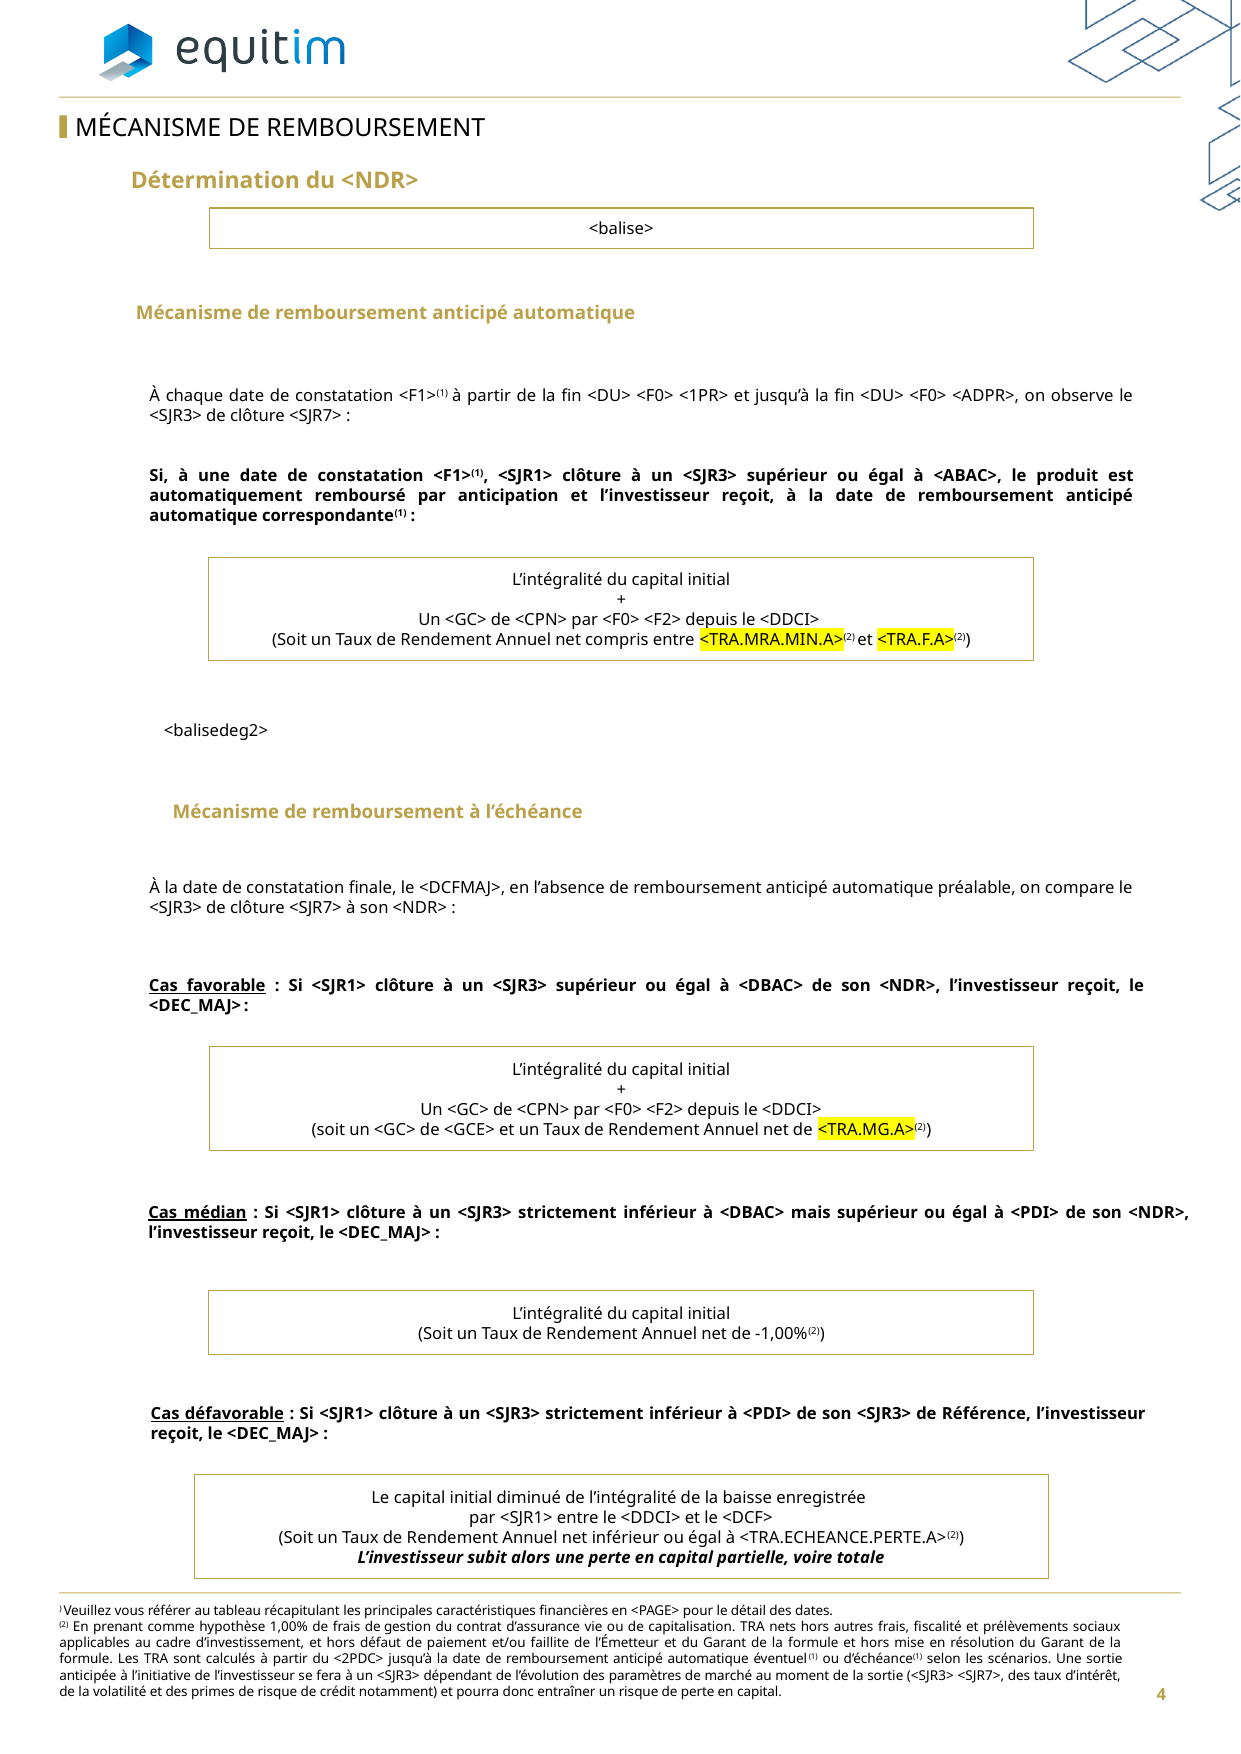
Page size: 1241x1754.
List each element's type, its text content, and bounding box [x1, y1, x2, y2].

text_box Cas favorable : Si <SJR1> clôture à un <SJR3> supérieur ou égal à <DBAC> de son <NDR>, l’investisseur reçoit, le <DEC_MAJ> : [149, 975, 1146, 1016]
slide_number 4 [1122, 1664, 1182, 1728]
text_box À la date de constatation finale, le <DCFMAJ>, en l’absence de remboursement anticipé automatique préalable, on compare le <SJR3> de clôture <SJR7> à son <NDR> : [149, 876, 1135, 917]
text_box L’intégralité du capital initial + Un <GC> de <CPN> par <F0> <F2> depuis le <DDCI> (Soit un Taux de Rendement Annuel net compris entre <TRA.MRA.MIN.A>(2) et <TRA.F.A>(2)) [208, 557, 1034, 661]
text_box <balisedeg2> [149, 712, 1140, 747]
text_box Détermination du <NDR> [101, 165, 577, 194]
text_box Mécanisme de remboursement anticipé automatique [106, 301, 1122, 327]
text_box MÉCANISME DE REMBOURSEMENT [75, 109, 708, 148]
picture [77, 3, 367, 97]
picture [1067, 0, 1241, 211]
text_box Cas défavorable : Si <SJR1> clôture à un <SJR3> strictement inférieur à <PDI> de son <SJR3> de Référence, l’investisseur reçoit, le <DEC_MAJ> : [150, 1403, 1147, 1444]
text_box L’intégralité du capital initial (Soit un Taux de Rendement Annuel net de -1,00%(2)) [208, 1290, 1034, 1355]
text_box [59, 115, 67, 138]
text_box Cas médian : Si <SJR1> clôture à un <SJR3> strictement inférieur à <DBAC> mais supérieur ou égal à <PDI> de son <NDR>, l’investisseur reçoit, le <DEC_MAJ> : [148, 1201, 1191, 1242]
text_box ) Veuillez vous référer au tableau récapitulant les principales caractéristiques financières en <PAGE> pour le détail des dates. (2) En prenant comme hypothèse 1,00% de frais de gestion du contrat d’assurance vie ou de capitalisation. TRA nets hors autres frais, fiscalité et prélèvements sociaux applicables au cadre d’investissement, et hors défaut de paiement et/ou faillite de l’Émetteur et du Garant de la formule et hors mise en résolution du Garant de la formule. Les TRA sont calculés à partir du <2PDC> jusqu’à la date de remboursement anticipé automatique éventuel(1) ou d’échéance(1) selon les scénarios. Une sortie anticipée à l’initiative de l’investisseur se fera à un <SJR3> dépendant de l’évolution des paramètres de marché au moment de la sortie (<SJR3> <SJR7>, des taux d’intérêt, de la volatilité et des primes de risque de crédit notamment) et pourra donc entraîner un risque de perte en capital. [59, 1601, 1123, 1700]
text_box <balise> [209, 207, 1034, 249]
text_box Le capital initial diminué de l’intégralité de la baisse enregistrée par <SJR1> entre le <DDCI> et le <DCF> (Soit un Taux de Rendement Annuel net inférieur ou égal à <TRA.ECHEANCE.PERTE.A>(2)) L’investisseur subit alors une perte en capital partielle, voire totale [194, 1474, 1049, 1579]
text_box Mécanisme de remboursement à l’échéance [106, 795, 649, 819]
text_box L’intégralité du capital initial + Un <GC> de <CPN> par <F0> <F2> depuis le <DDCI> (soit un <GC> de <GCE> et un Taux de Rendement Annuel net de <TRA.MG.A>(2)) [209, 1046, 1034, 1151]
text_box À chaque date de constatation <F1>(1) à partir de la fin <DU> <F0> <1PR> et jusqu’à la fin <DU> <F0> <ADPR>, on observe le <SJR3> de clôture <SJR7> : Si, à une date de constatation <F1>(1), <SJR1> clôture à un <SJR3> supérieur ou égal à <ABAC>, le produit est automatiquement remboursé par anticipation et l’investisseur reçoit, à la date de remboursement anticipé automatique correspondante(1) : [149, 384, 1135, 525]
